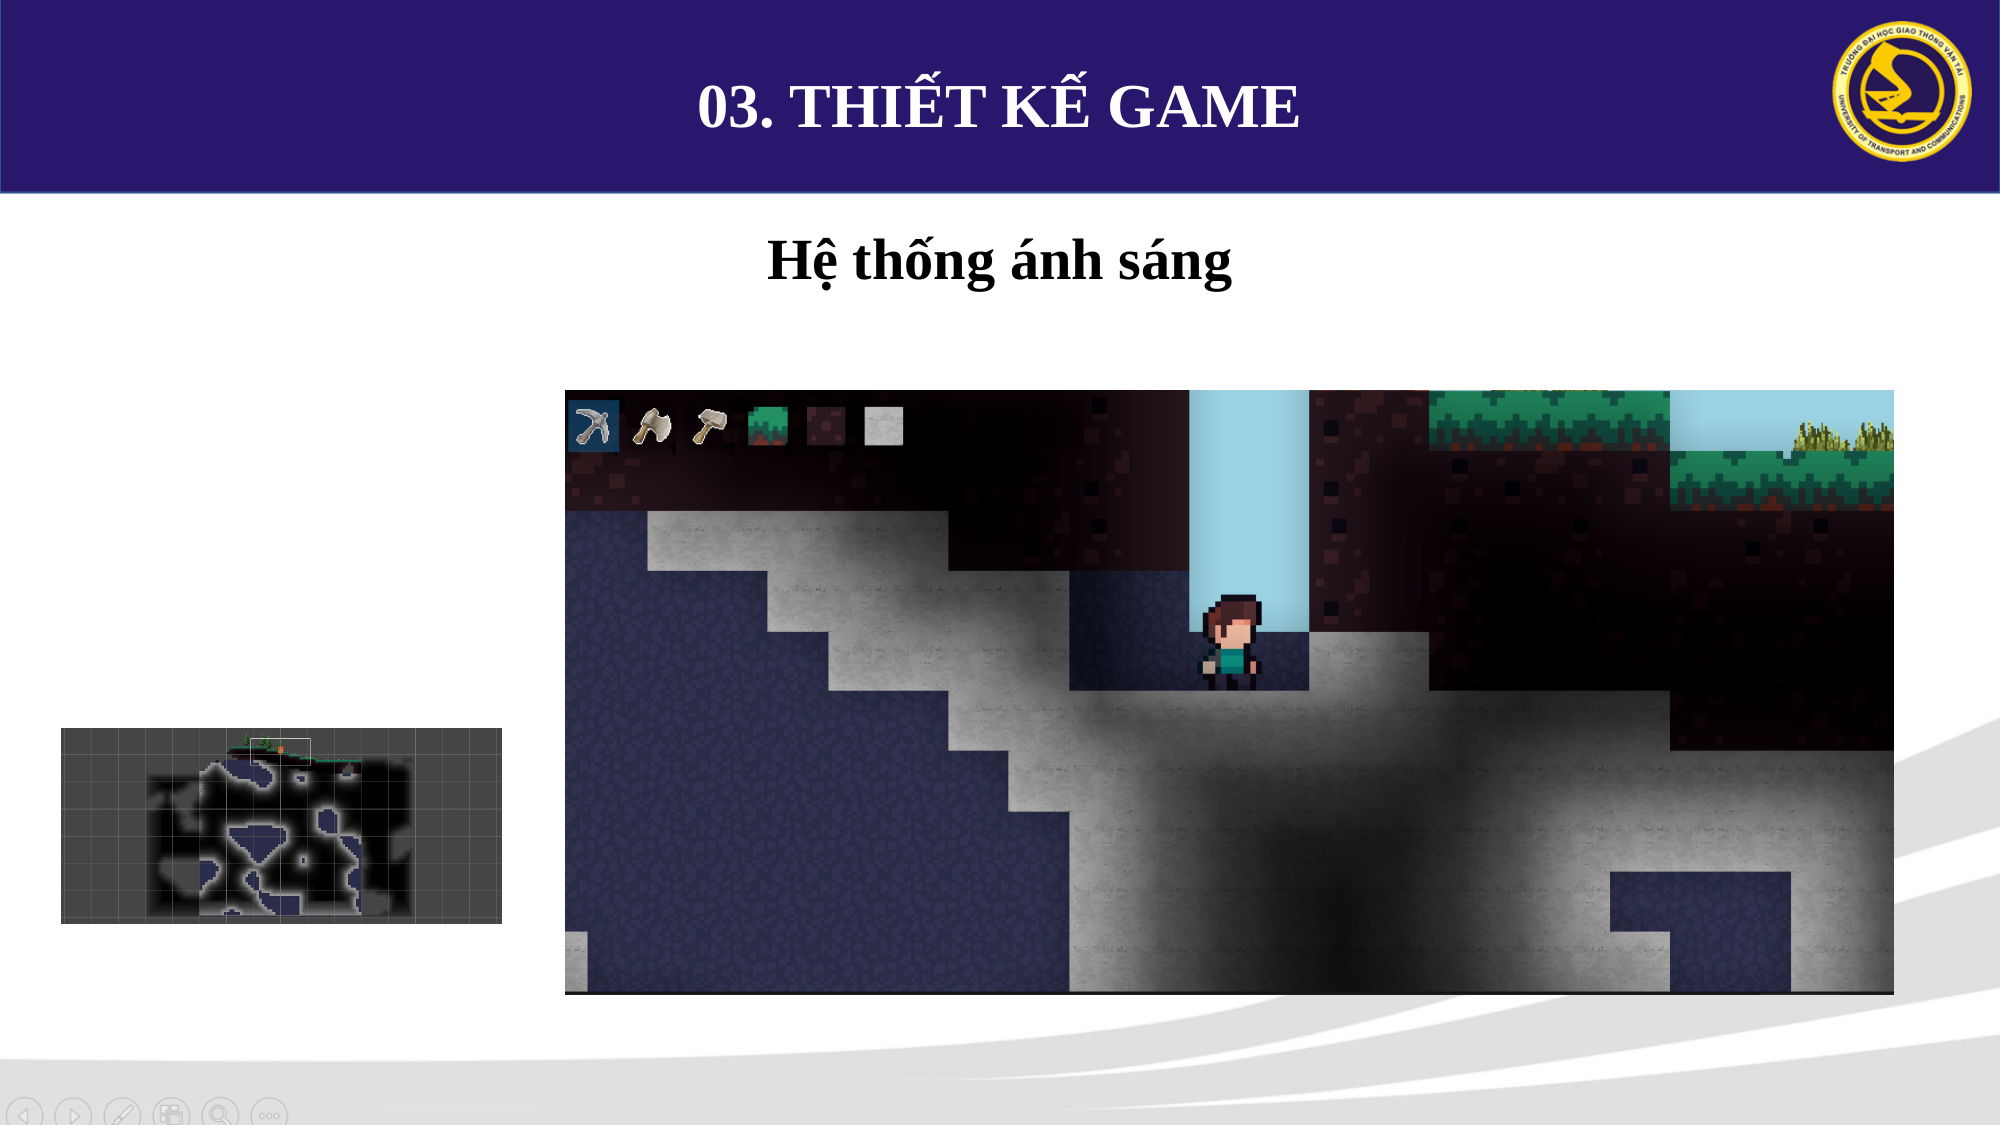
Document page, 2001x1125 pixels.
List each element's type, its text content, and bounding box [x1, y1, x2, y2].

text_box 03. THIẾT KẾ GAME [0, 57, 2000, 148]
picture [0, 0, 2000, 57]
text_box Hệ thống ánh sáng [0, 213, 2000, 299]
picture [0, 148, 2000, 213]
picture [0, 299, 2000, 1125]
